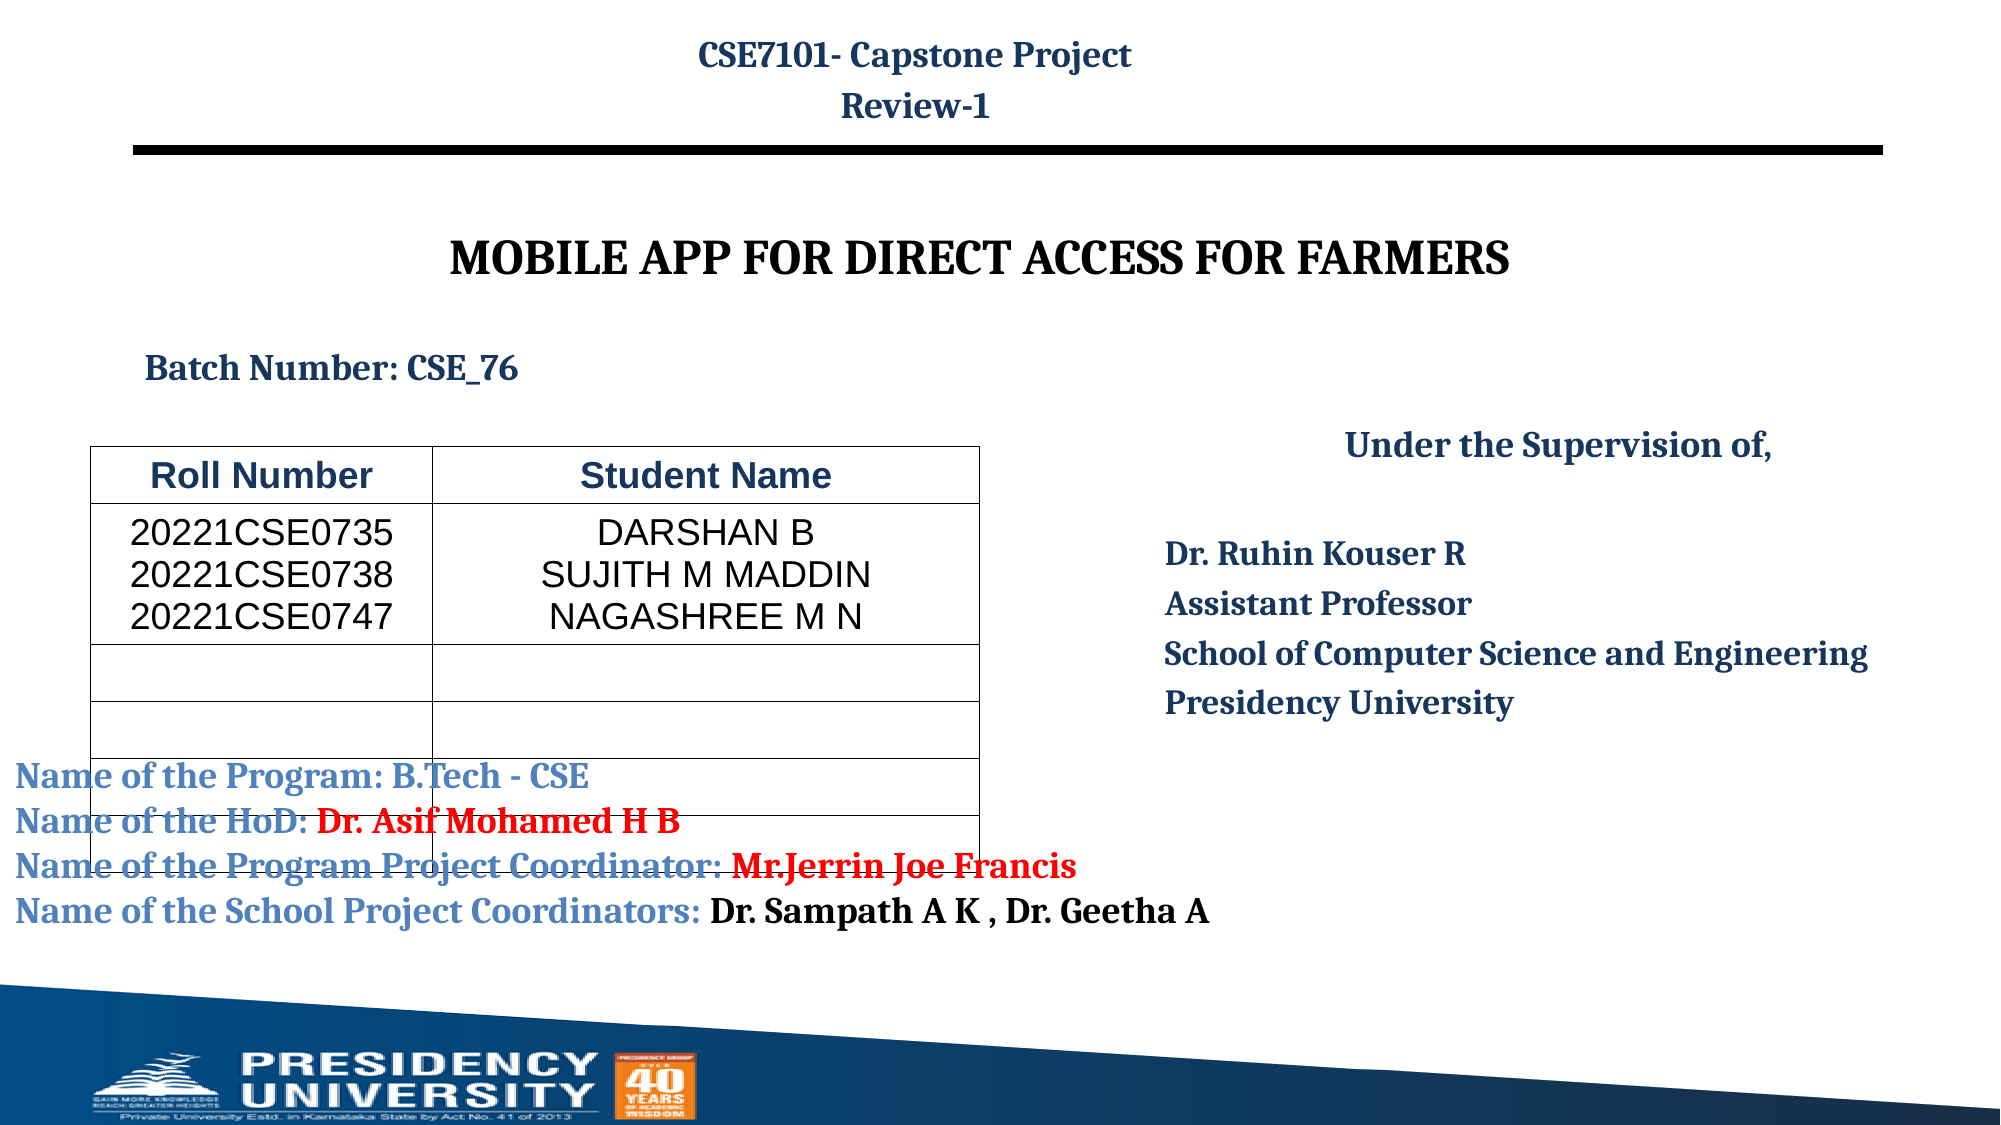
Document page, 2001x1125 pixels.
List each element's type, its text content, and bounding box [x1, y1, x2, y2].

table_cell [433, 645, 979, 701]
table_cell DARSHAN B SUJITH M MADDIN NAGASHREE M N [433, 504, 979, 644]
table_cell 20221CSE0735 20221CSE0738 20221CSE0747 [91, 504, 432, 644]
table_header Student Name [433, 447, 979, 503]
table_header Roll Number [91, 447, 432, 503]
subtitle Batch Number: CSE_76 [129, 335, 850, 427]
text_box Name of the Program: B.Tech - CSE Name of the HoD: Dr. Asif Mohamed H B Name of the Program Project Coordinator: Mr.Jerrin Joe Francis Name of the School Project Coordinators: Dr. Sampath A K , Dr. Geetha A [0, 743, 2000, 1000]
text_box Under the Supervision of, Dr. Ruhin Kouser R Assistant Professor School of Computer Science and Engineering Presidency University [1149, 412, 1968, 743]
table_cell [91, 702, 432, 743]
title MOBILE APP FOR DIRECT ACCESS FOR FARMERS [129, 175, 1830, 334]
text_box CSE7101- Capstone Project Review-1 [464, 22, 1367, 142]
picture [0, 1000, 2000, 1125]
table_cell [91, 645, 432, 701]
table_cell [433, 702, 979, 743]
